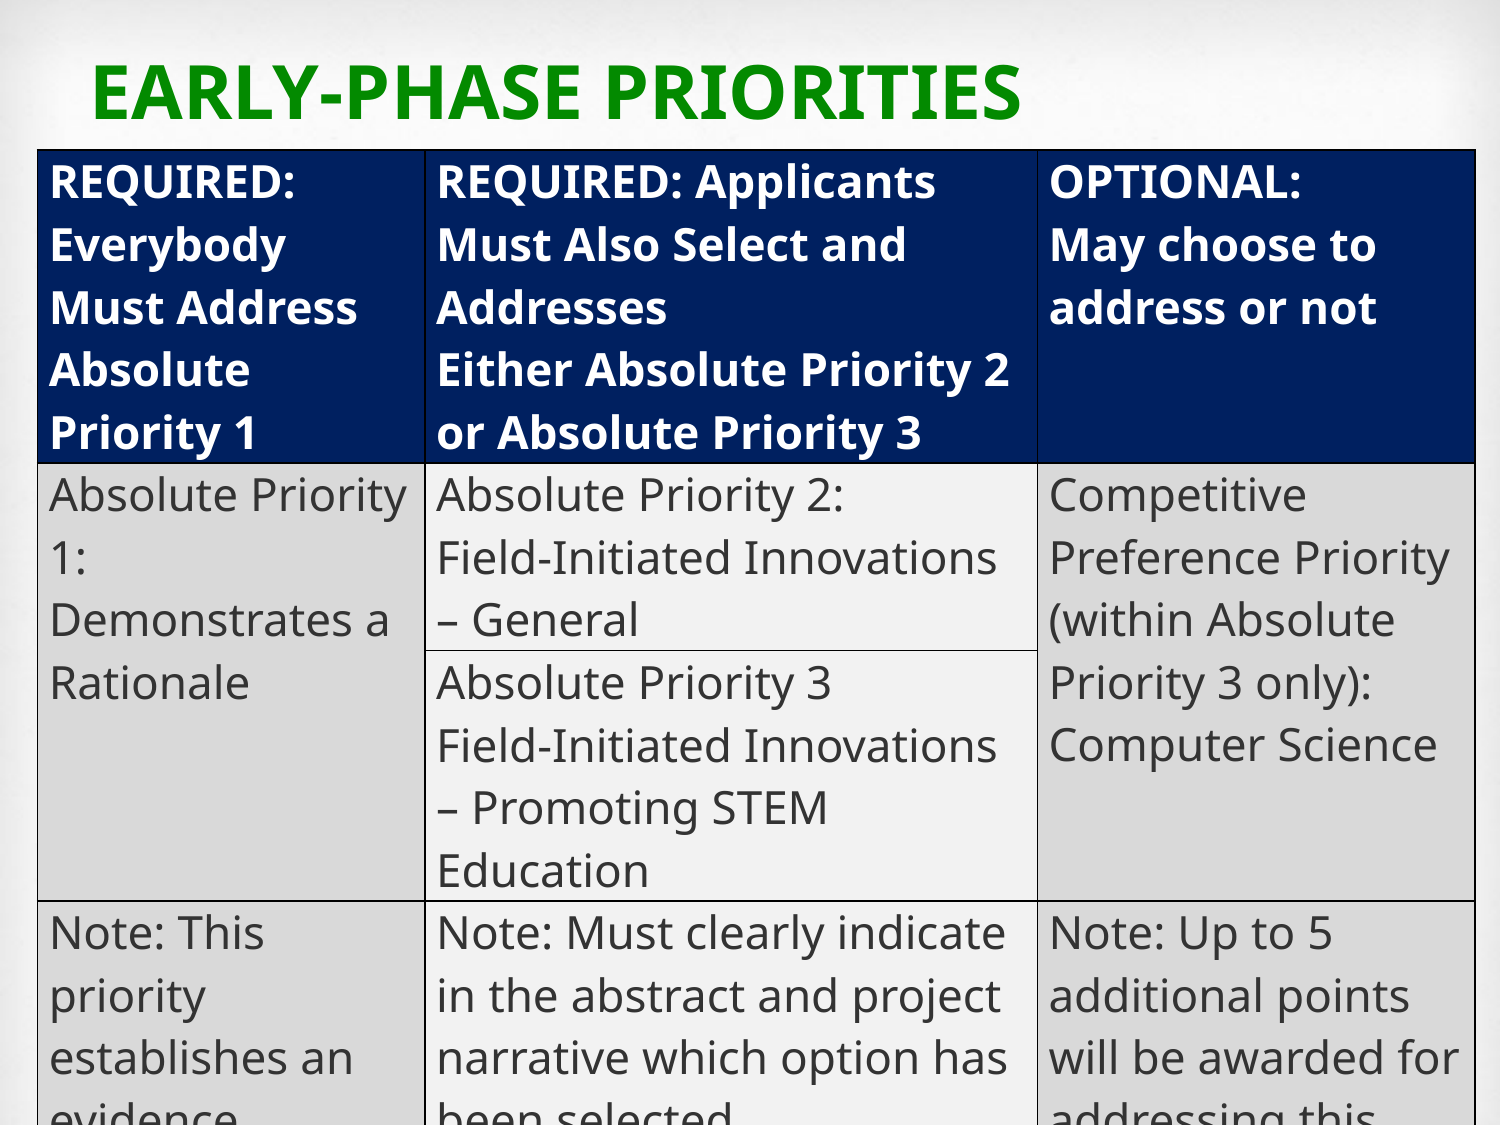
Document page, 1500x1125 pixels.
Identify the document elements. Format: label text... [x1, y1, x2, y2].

table_header REQUIRED: Everybody Must Address Absolute Priority 1 [38, 151, 424, 462]
title EARLY-PHASE PRIORITIES [75, 37, 1425, 130]
table_header OPTIONAL: May choose to address or not [1038, 151, 1474, 462]
table_cell Note: Must clearly indicate in the abstract and project narrative which option has been selected. [426, 902, 1037, 1125]
table_cell Competitive Preference Priority (within Absolute Priority 3 only): Computer Science [1038, 464, 1474, 900]
table_cell Absolute Priority 2: Field-Initiated Innovations – General [426, 464, 1037, 650]
table_cell Absolute Priority 3 Field-Initiated Innovations – Promoting STEM Education [426, 651, 1037, 900]
table_cell Note: Up to 5 additional points will be awarded for addressing this priority. [1038, 902, 1474, 1125]
picture [0, 0, 1500, 1125]
table_cell Note: This priority establishes an evidence requirement. [38, 902, 424, 1125]
table_header REQUIRED: Applicants Must Also Select and Addresses Either Absolute Priority 2 or Absolute Priority 3 [426, 151, 1037, 462]
table_cell Absolute Priority 1: Demonstrates a Rationale [38, 464, 424, 900]
